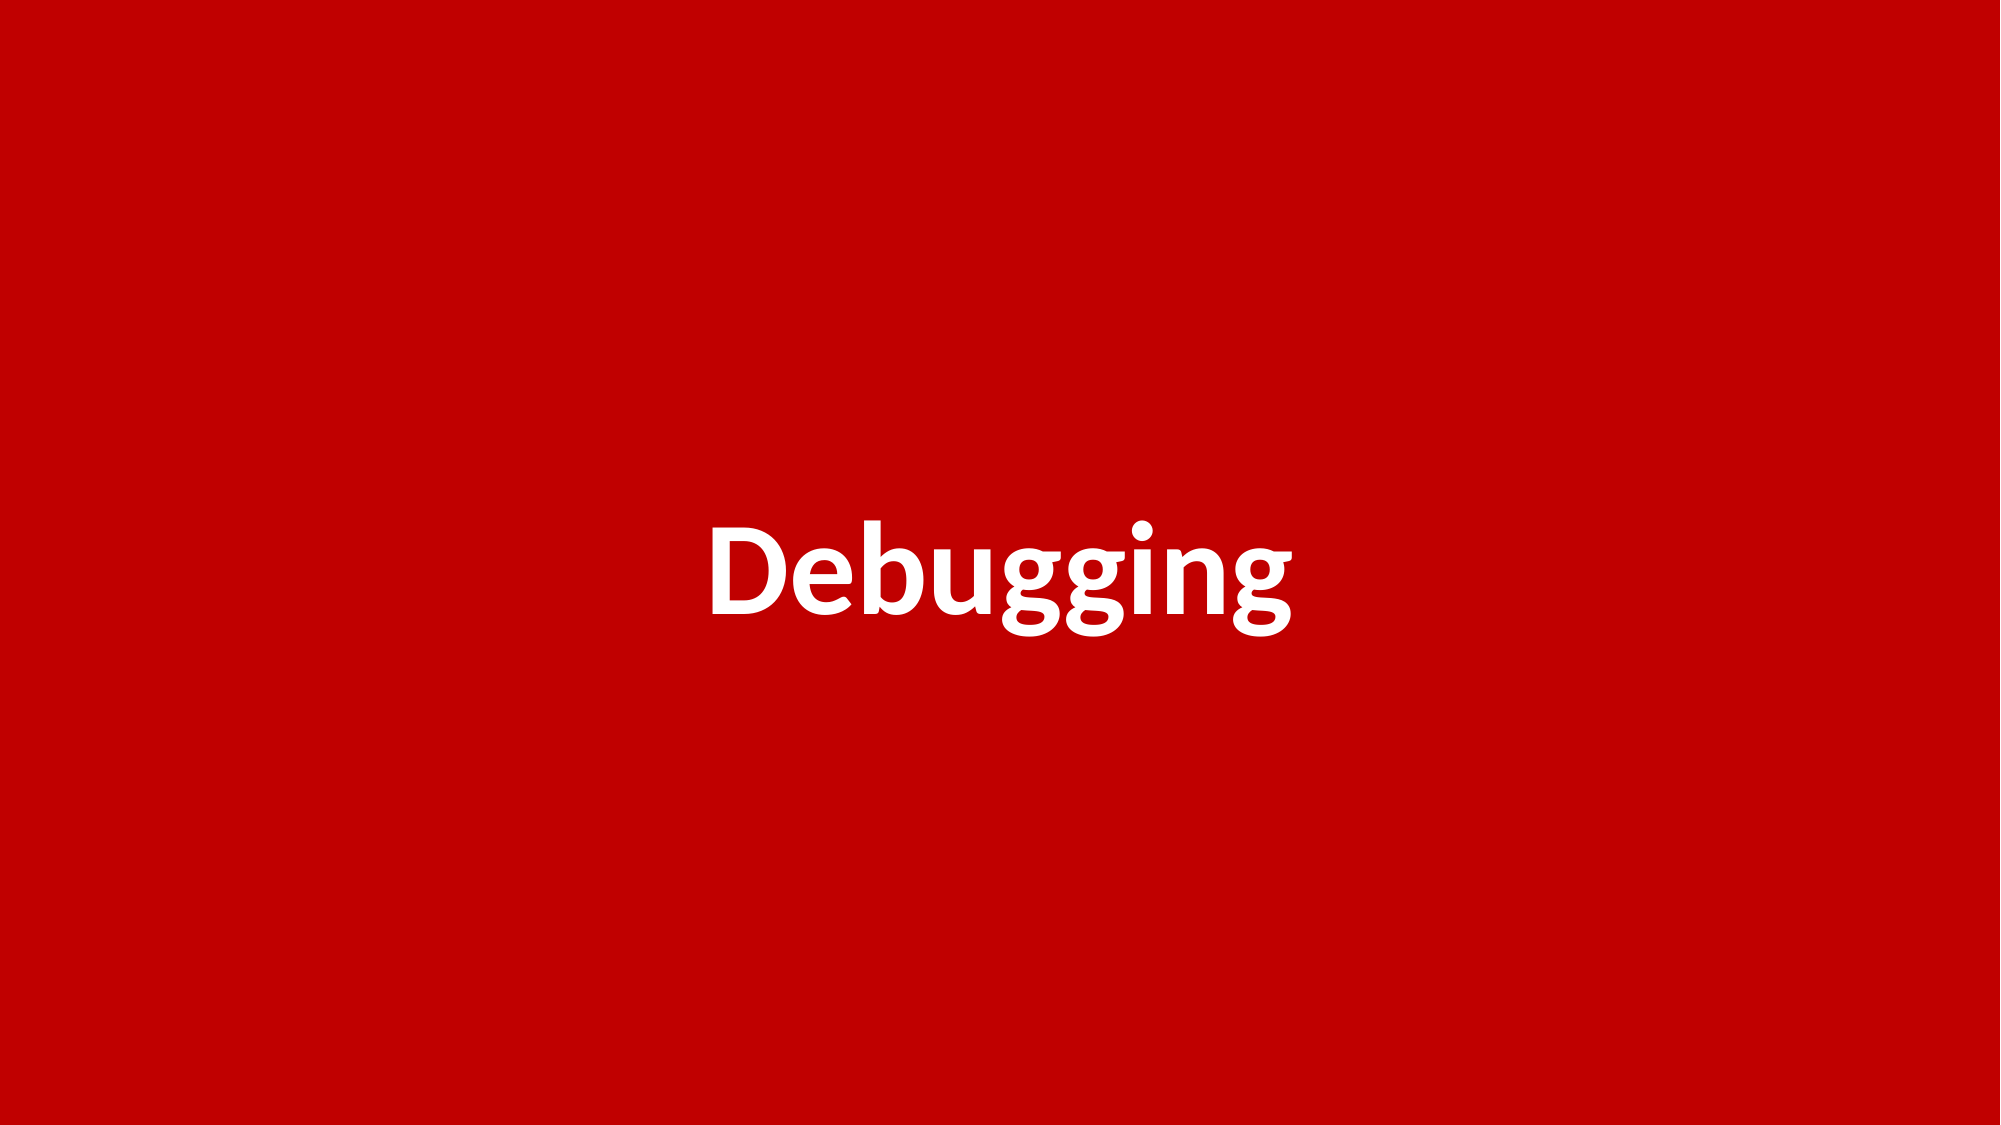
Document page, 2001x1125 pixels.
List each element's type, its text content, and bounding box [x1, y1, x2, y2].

text_box [0, 0, 2000, 1125]
text_box Debugging [690, 474, 1310, 649]
